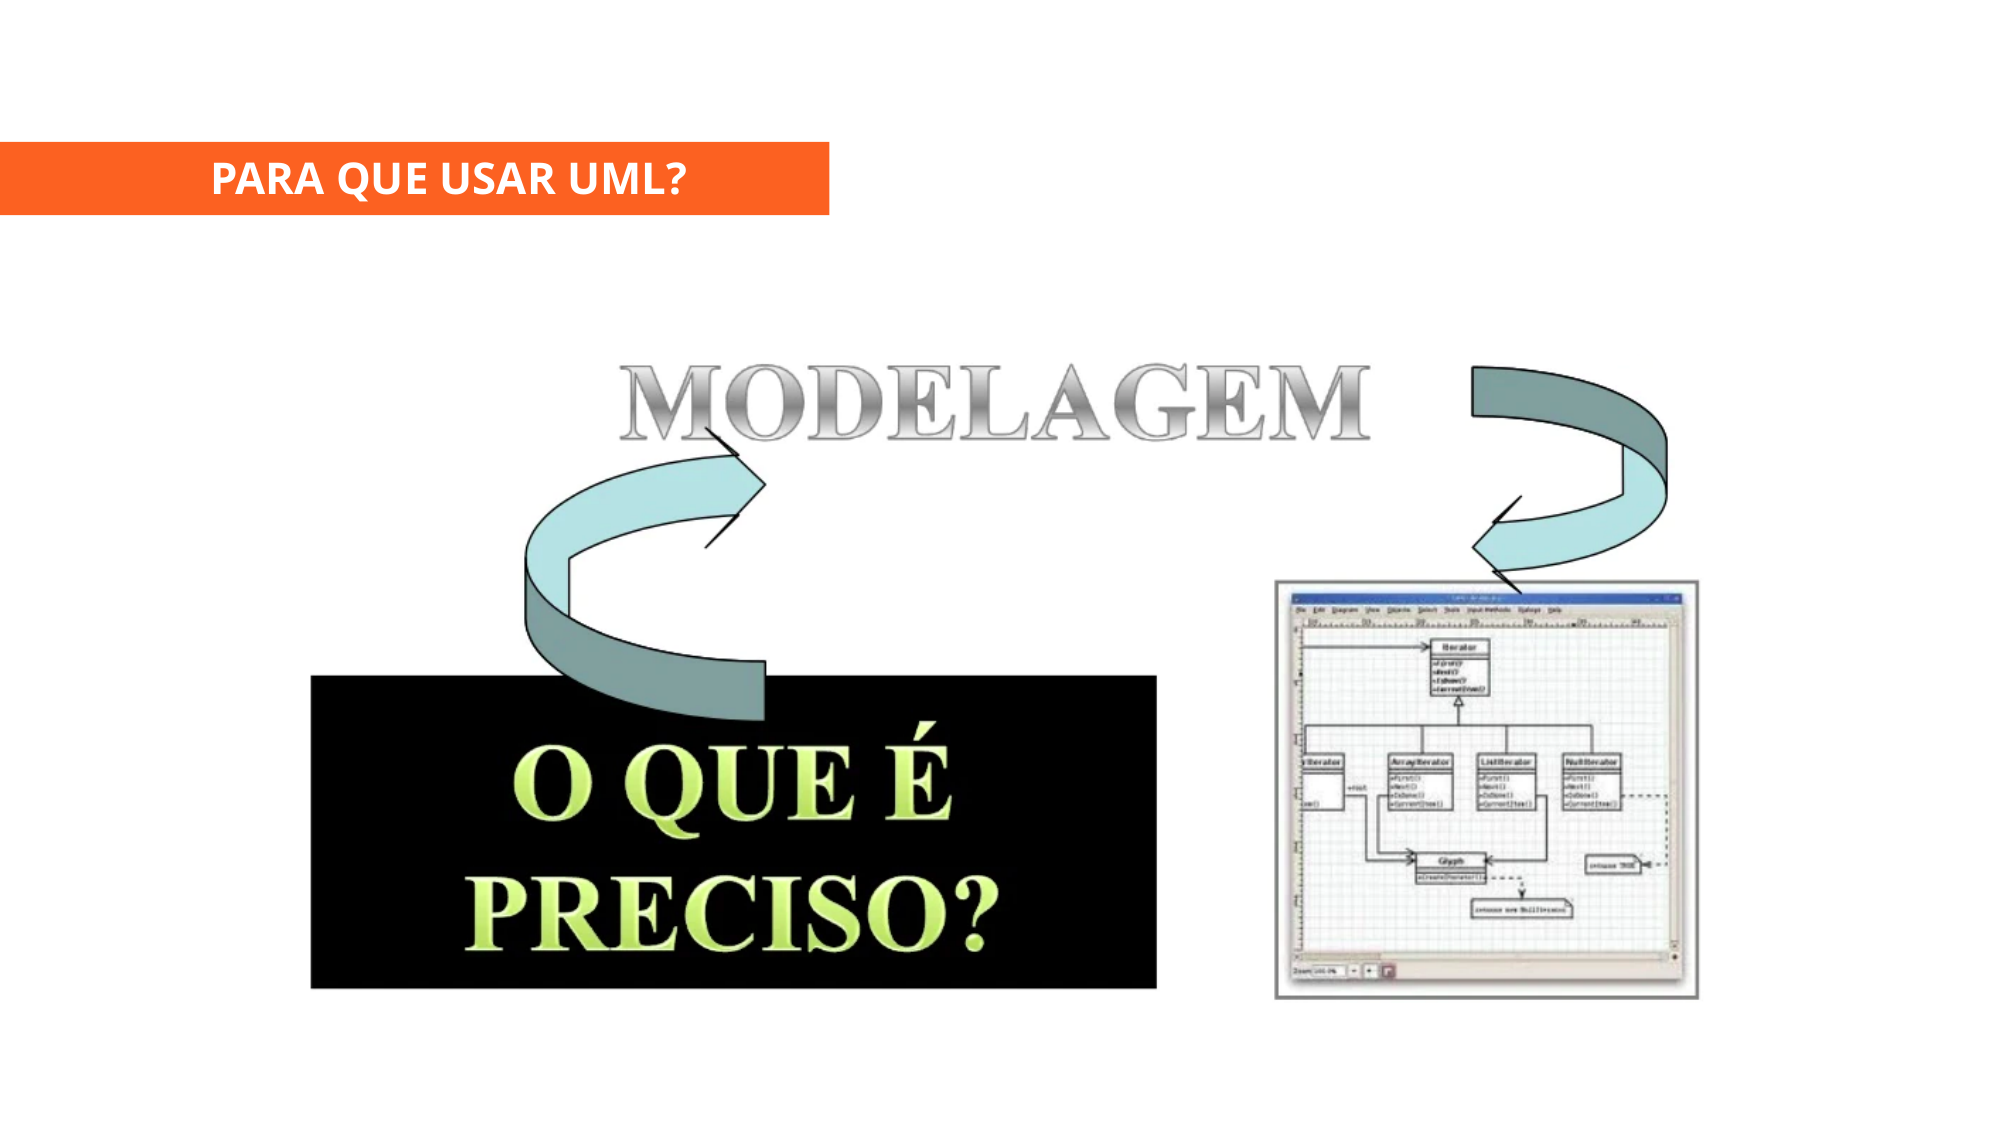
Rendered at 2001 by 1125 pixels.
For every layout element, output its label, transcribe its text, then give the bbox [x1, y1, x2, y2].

text_box PARA QUE USAR UML? [68, 148, 830, 213]
text_box [0, 141, 830, 216]
picture [284, 353, 1716, 1034]
